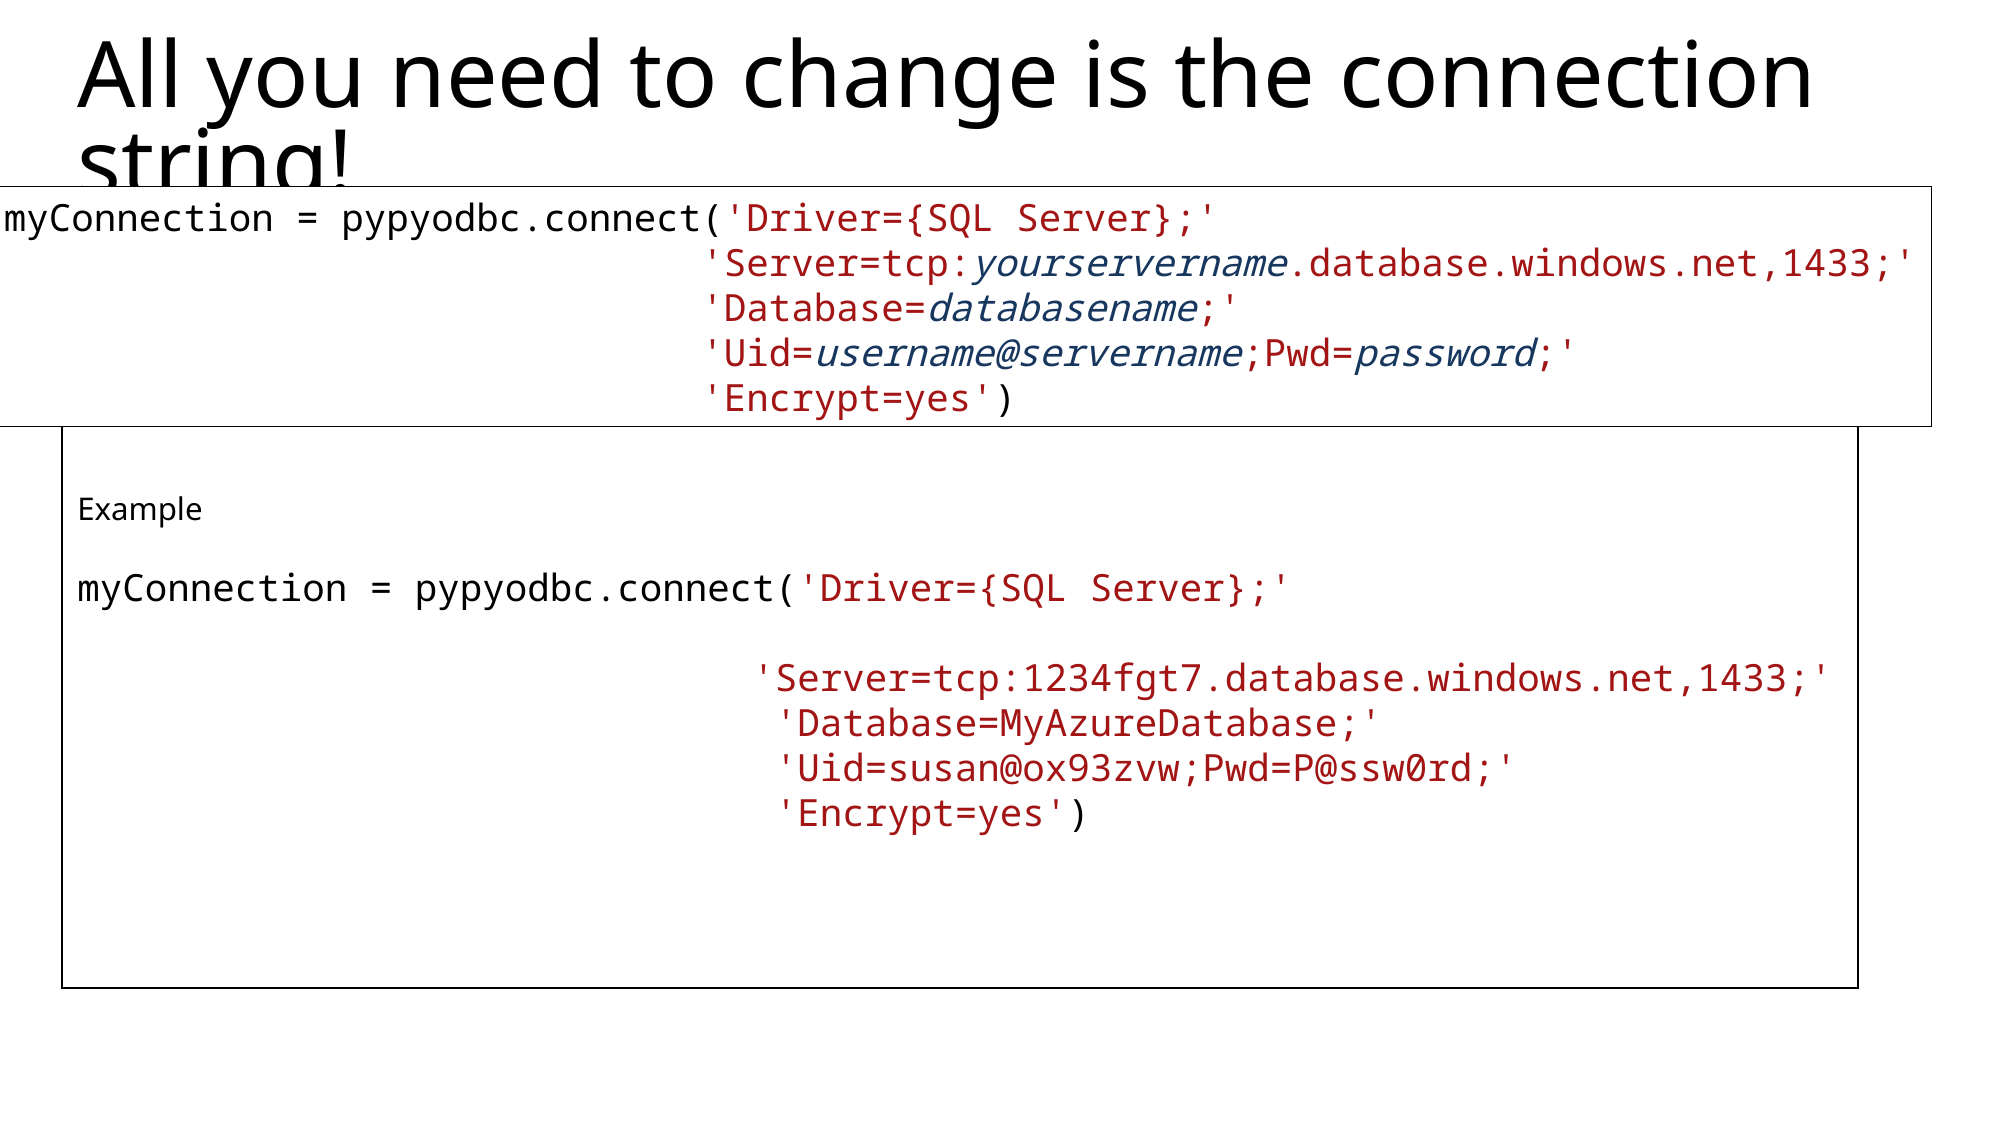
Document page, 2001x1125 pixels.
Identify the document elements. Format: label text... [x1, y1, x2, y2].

list Example myConnection = pypyodbc.connect('Driver={SQL Server};' 'Server=tcp:1234fgt7.database.windows.net,1433;' 'Database=MyAzureDatabase;' 'Uid=susan@ox93zvw;Pwd=P@ssw0rd;' 'Encrypt=yes') [62, 427, 1859, 988]
text_box myConnection = pypyodbc.connect('Driver={SQL Server};' 'Server=tcp:yourservername.database.windows.net,1433;' 'Database=databasename;' 'Uid=username@servername;Pwd=password;' 'Encrypt=yes') [0, 186, 1932, 427]
title All you need to change is the connection string! [62, 29, 1953, 205]
